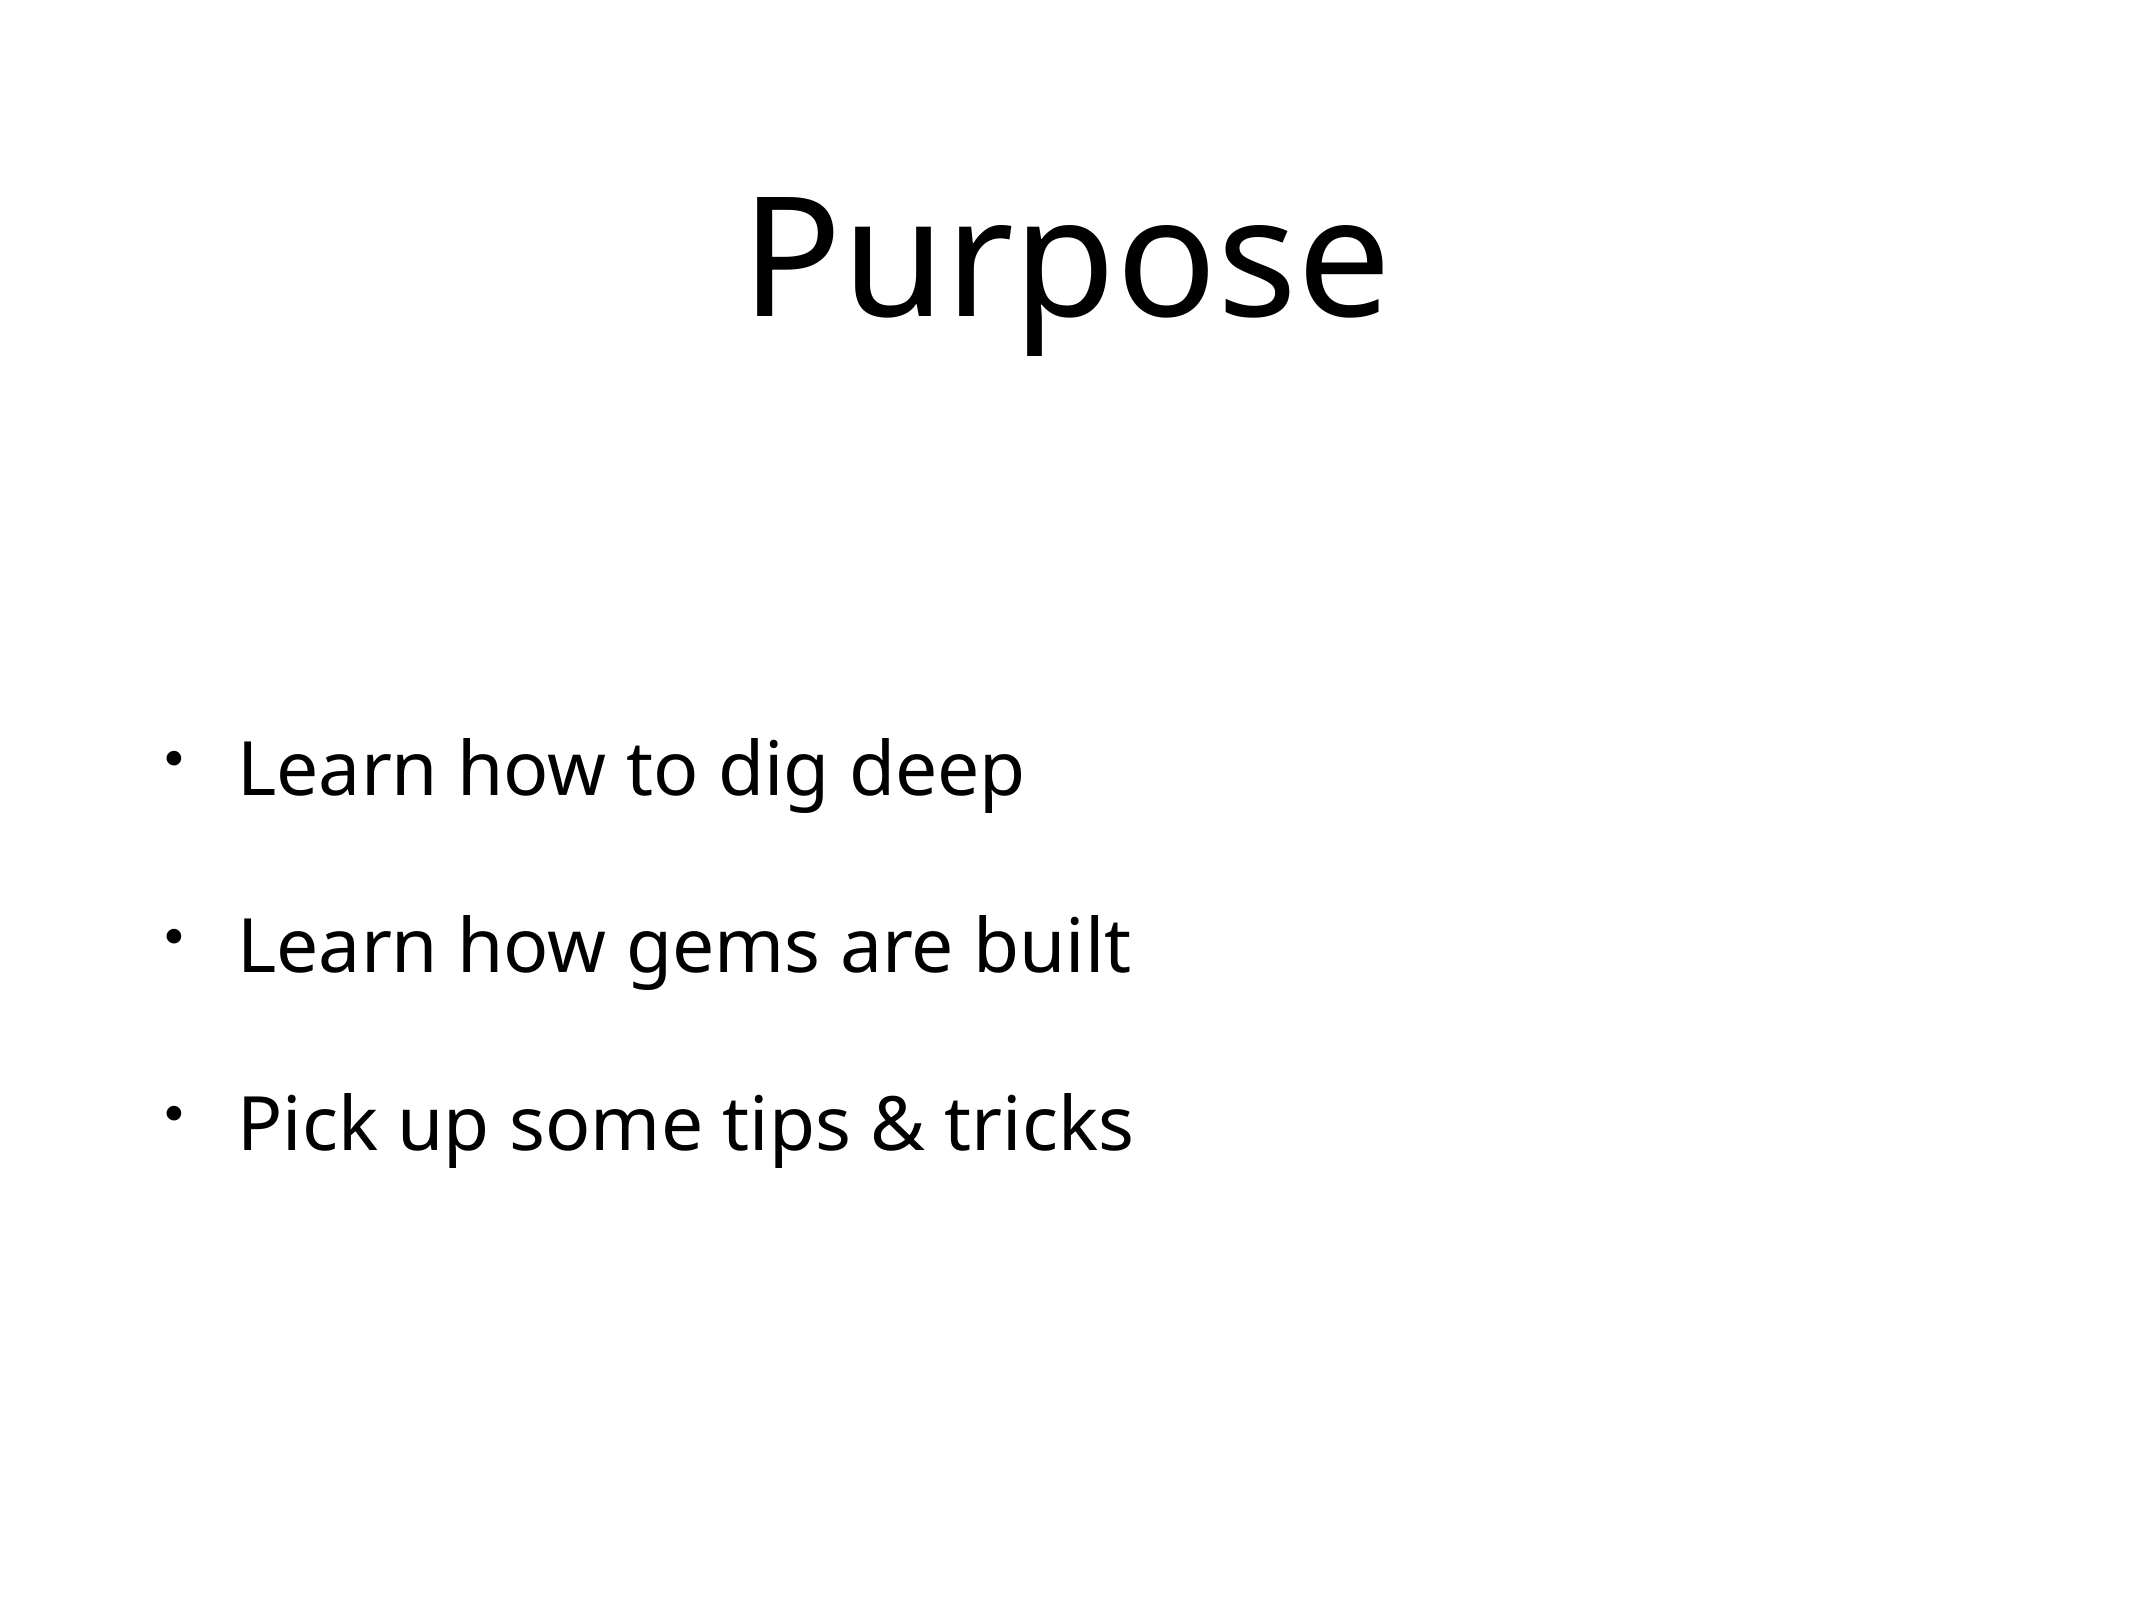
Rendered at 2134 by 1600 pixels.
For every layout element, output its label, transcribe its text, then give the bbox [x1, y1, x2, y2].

list Learn how to dig deep Learn how gems are built Pick up some tips & tricks [155, 426, 1978, 1459]
title Purpose [155, 72, 1978, 426]
